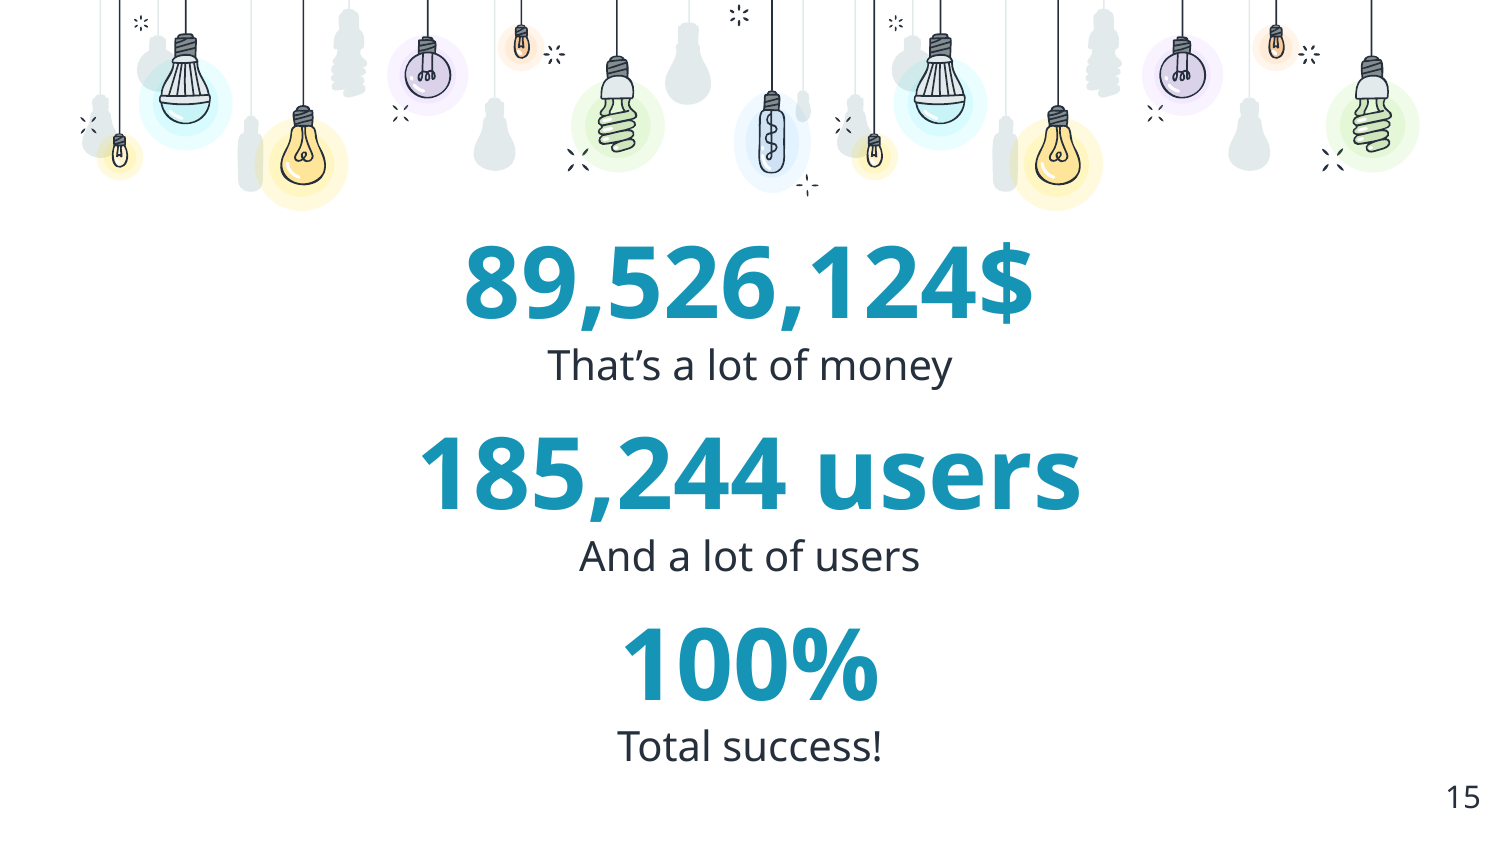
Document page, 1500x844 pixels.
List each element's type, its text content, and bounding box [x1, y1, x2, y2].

title 89,526,124$ [140, 193, 1360, 331]
subtitle That’s a lot of money [140, 331, 1360, 384]
slide_number 15 [1426, 766, 1482, 832]
title 100% [140, 599, 1360, 712]
subtitle Total success! [140, 712, 1360, 789]
title 185,244 users [140, 384, 1360, 522]
subtitle And a lot of users [140, 522, 1360, 599]
